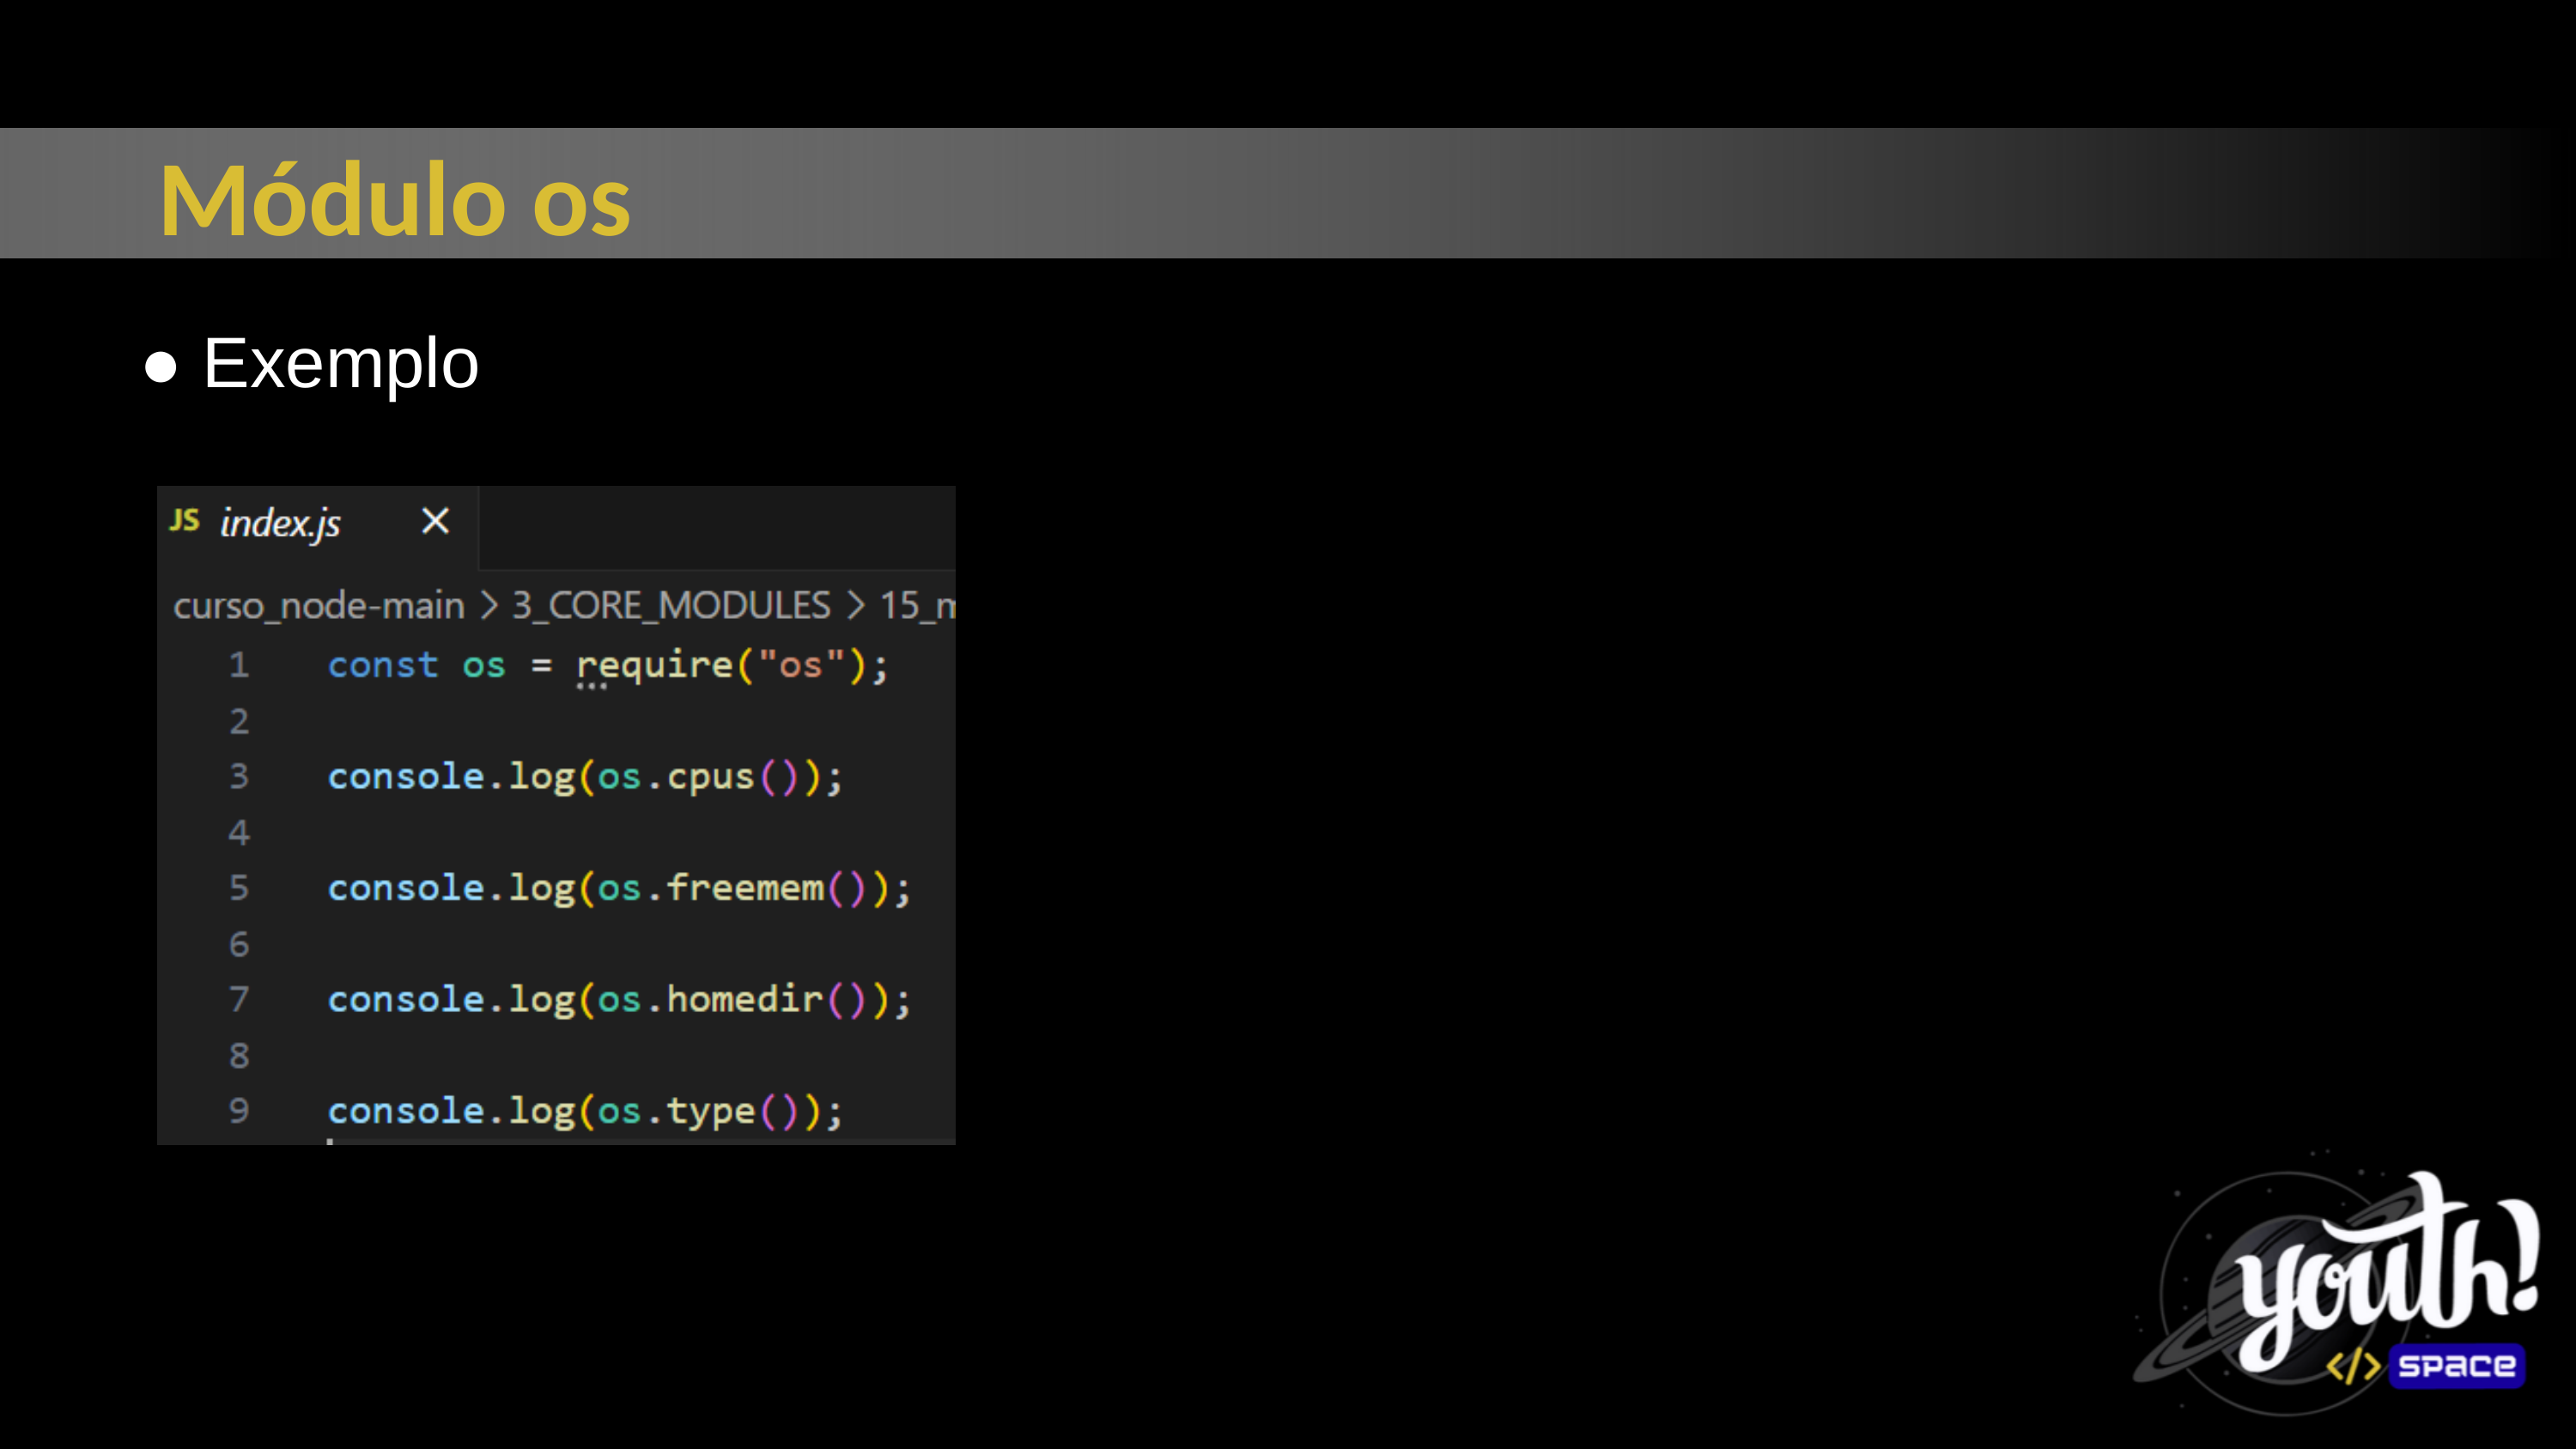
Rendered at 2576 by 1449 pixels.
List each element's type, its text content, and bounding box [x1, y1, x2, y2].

picture [0, 258, 2576, 1449]
text_box [0, 128, 2576, 258]
text_box ● Exemplo [126, 303, 2301, 415]
text_box Módulo os [157, 115, 2044, 258]
picture [0, 0, 2576, 128]
